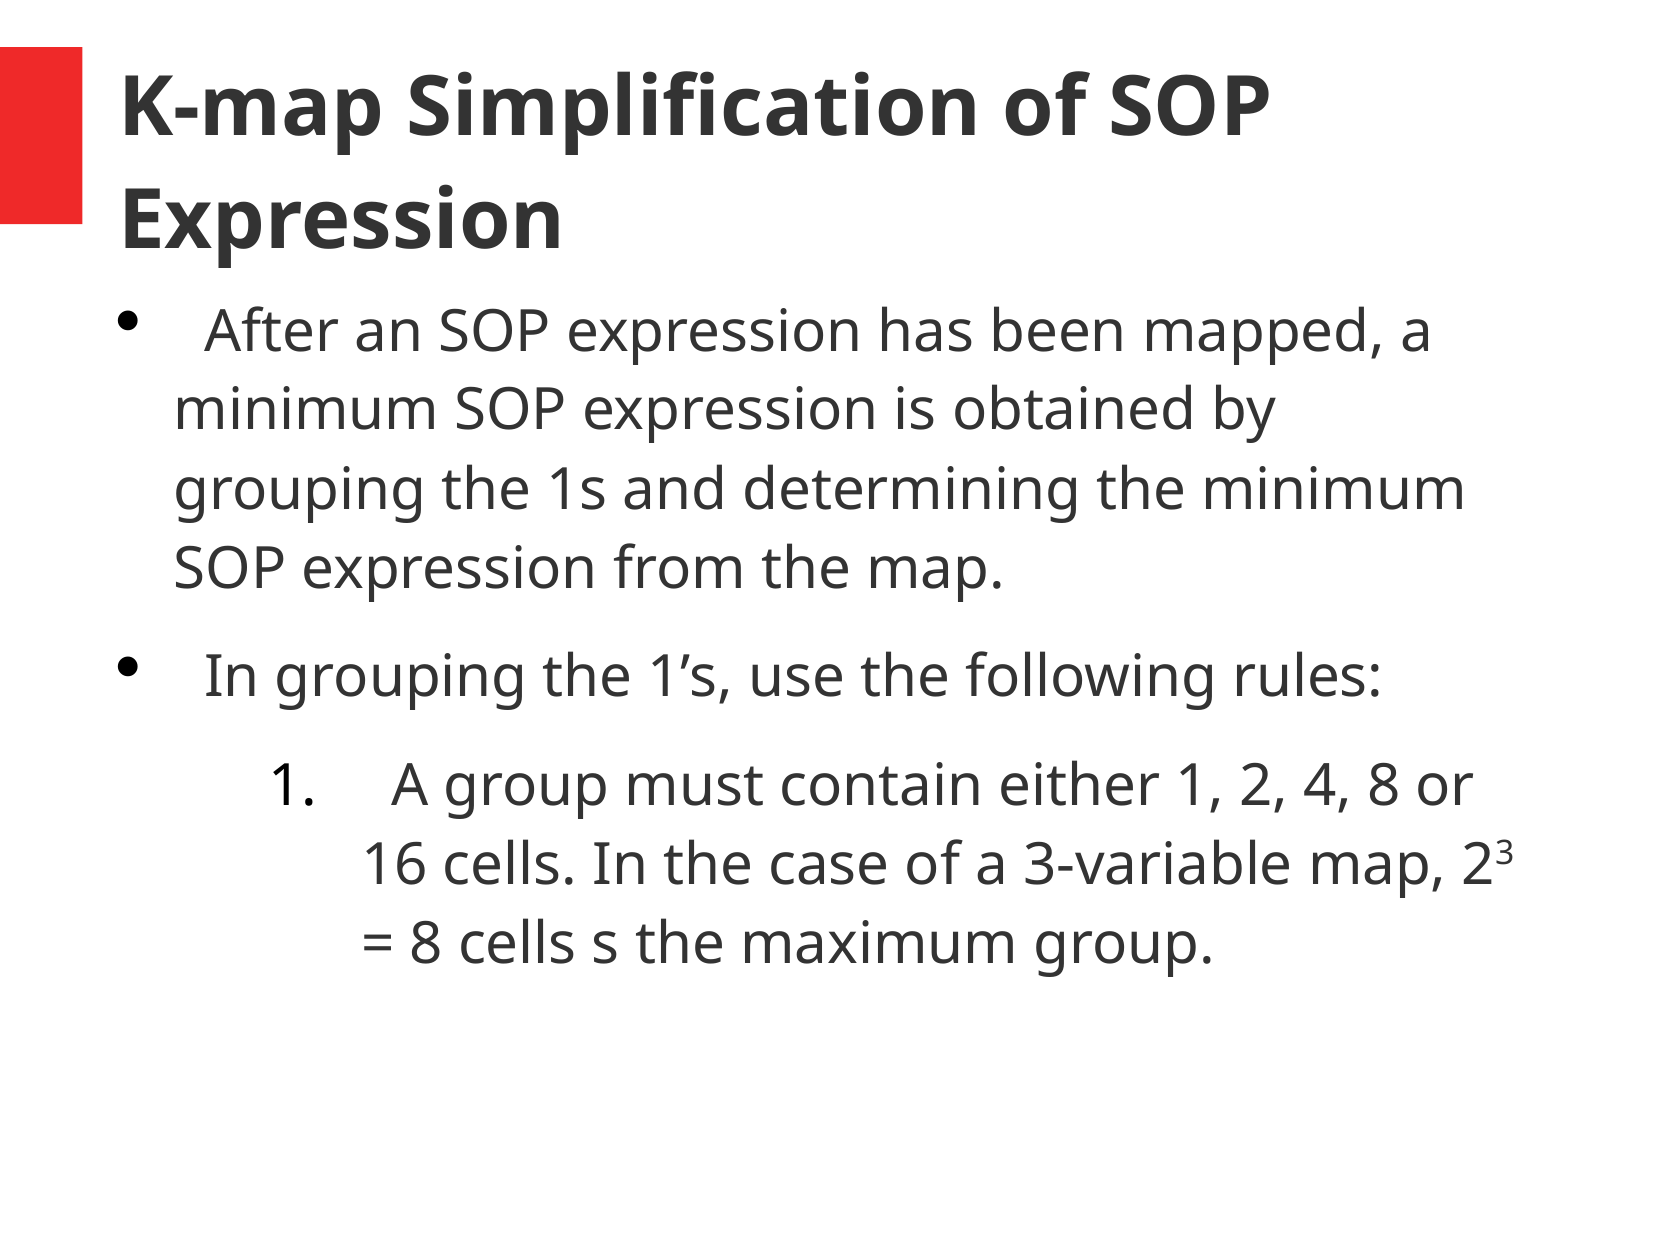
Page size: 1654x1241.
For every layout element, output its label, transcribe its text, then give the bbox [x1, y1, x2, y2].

title K-map Simplification of SOP Expression [118, 45, 1570, 259]
list After an SOP expression has been mapped, a minimum SOP expression is obtained by grouping the 1s and determining the minimum SOP expression from the map. In grouping the 1’s, use the following rules: A group must contain either 1, 2, 4, 8 or 16 cells. In the case of a 3-variable map, 23 = 8 cells s the maximum group. [118, 283, 1535, 1073]
